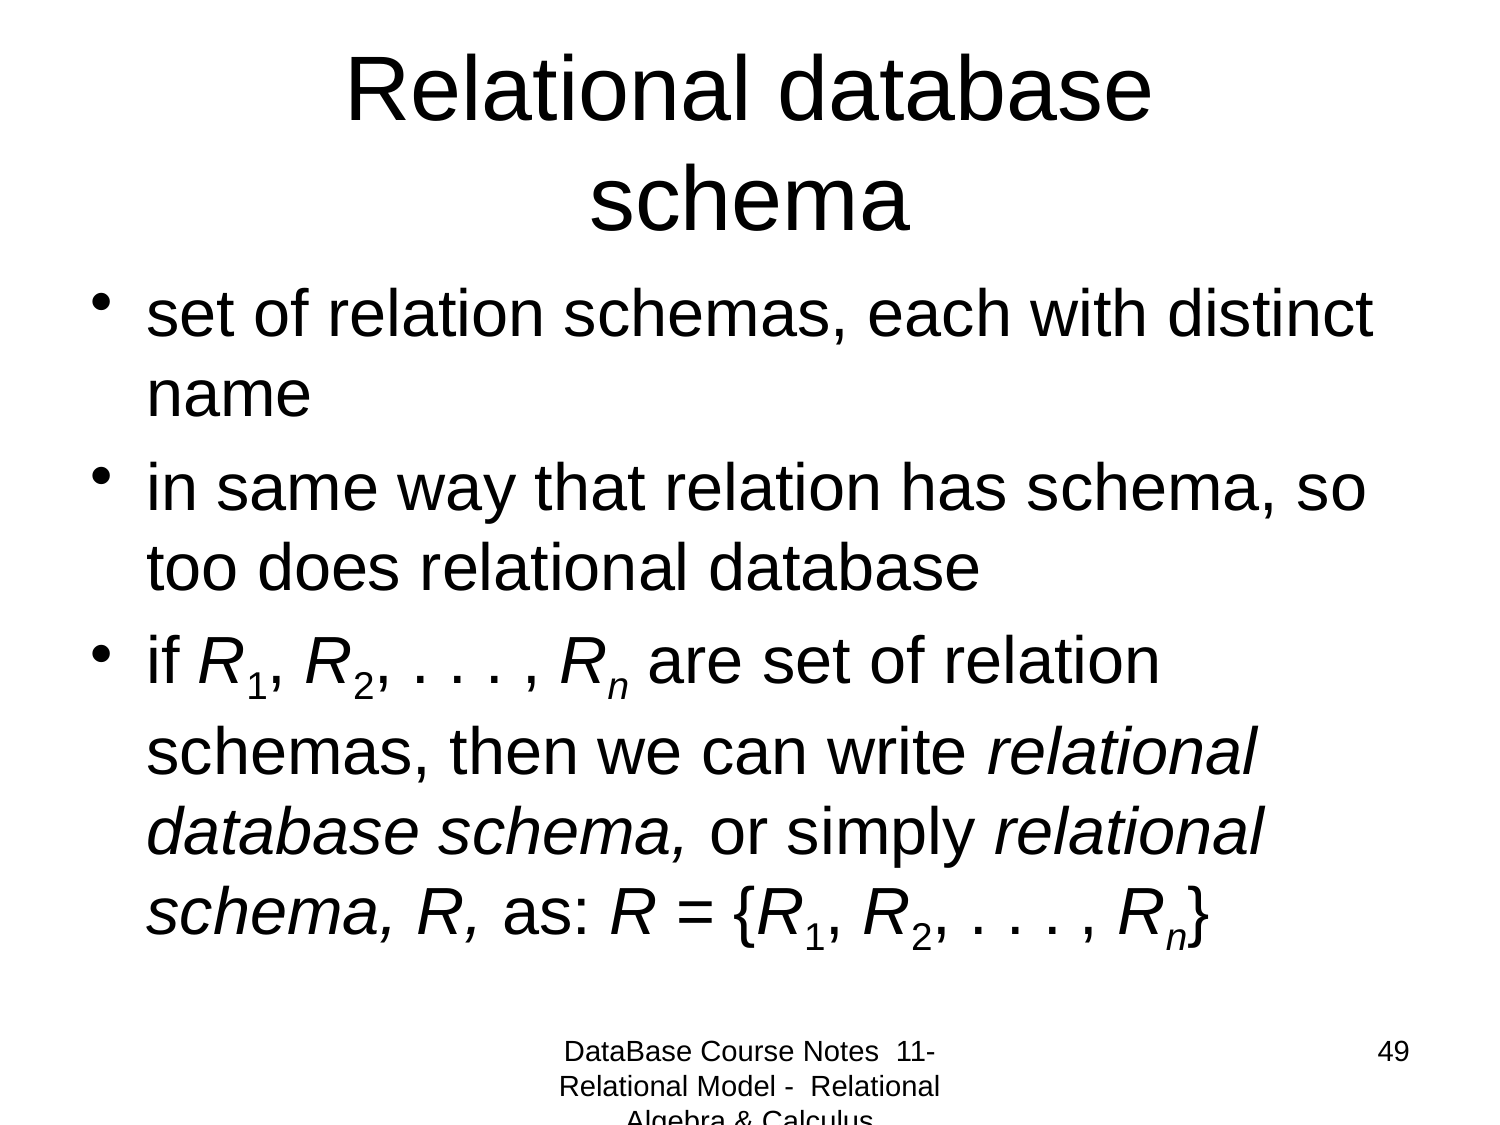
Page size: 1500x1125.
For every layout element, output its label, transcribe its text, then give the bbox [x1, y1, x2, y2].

slide_number 49 [1074, 1024, 1426, 1103]
footer DataBase Course Notes 11- Relational Model - Relational Algebra & Calculus [512, 1024, 988, 1103]
list set of relation schemas, each with distinct name in same way that relation has schema, so too does relational database if R1, R2, . . . , Rn are set of relation schemas, then we can write relational database schema, or simply relational schema, R, as: R = {R1, R2, . . . , Rn} [74, 262, 1426, 1006]
title Relational database schema [74, 44, 1426, 233]
